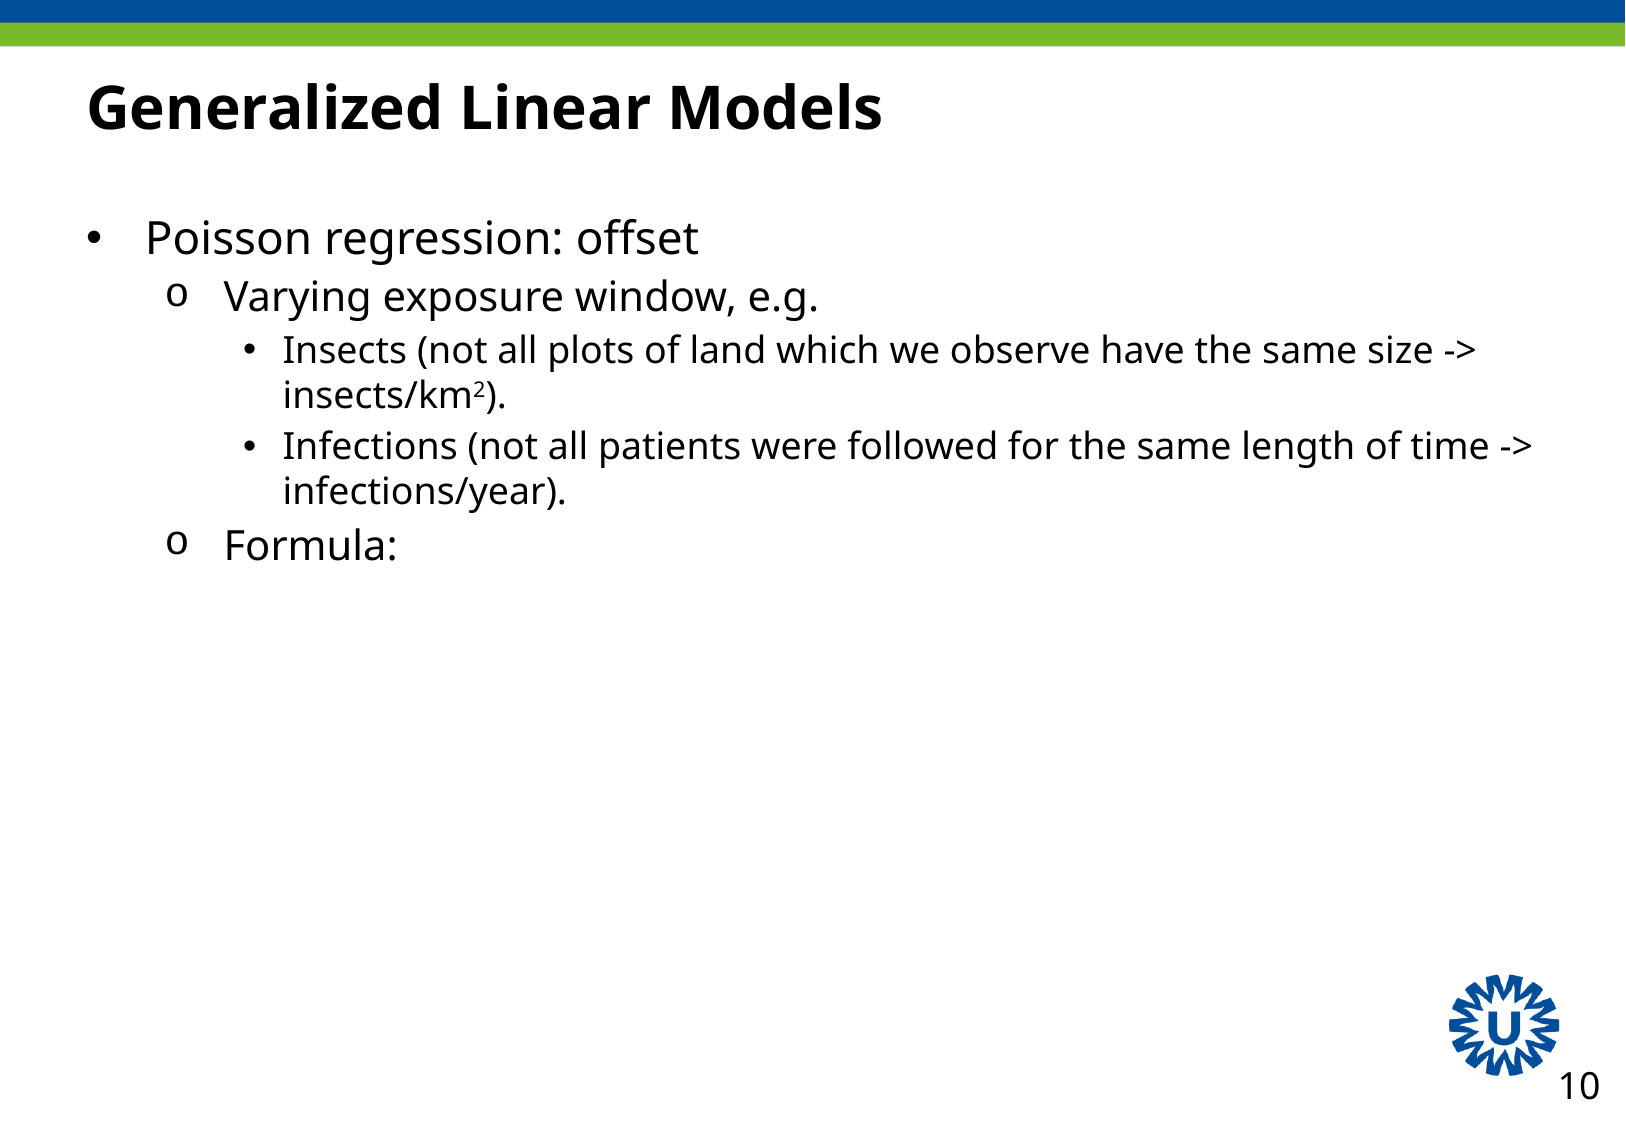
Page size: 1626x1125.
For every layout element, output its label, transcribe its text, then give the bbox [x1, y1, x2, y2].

picture [0, 0, 1625, 1125]
slide_number 10 [1265, 1057, 1616, 1118]
title Generalized Linear Models [70, 60, 1555, 161]
